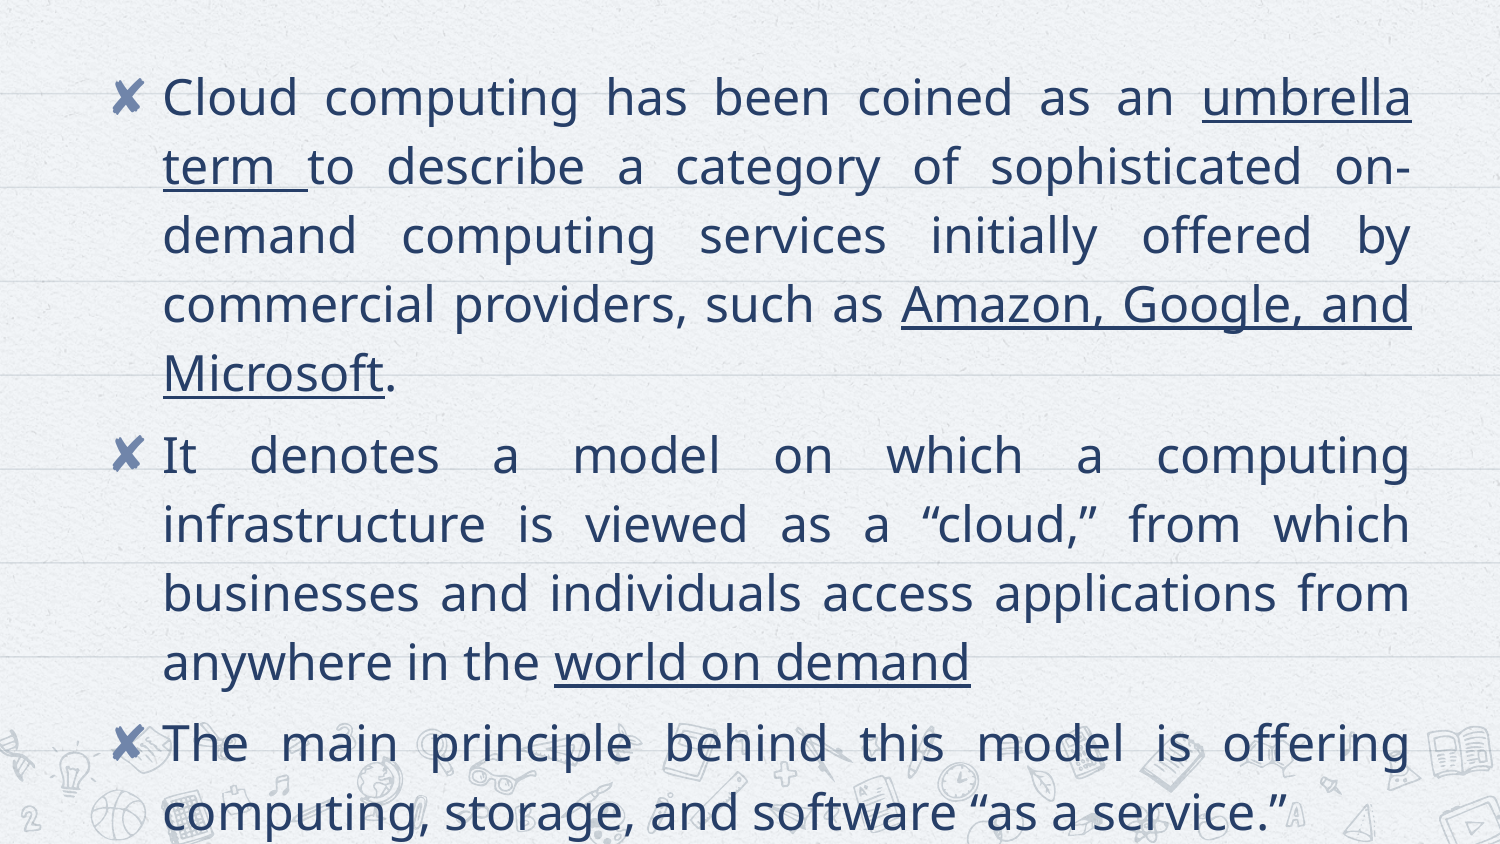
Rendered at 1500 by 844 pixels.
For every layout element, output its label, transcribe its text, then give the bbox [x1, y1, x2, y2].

picture [0, 0, 1500, 844]
list Cloud computing has been coined as an umbrella term to describe a category of sophisticated on-demand computing services initially offered by commercial providers, such as Amazon, Google, and Microsoft. It denotes a model on which a computing infrastructure is viewed as a “cloud,” from which businesses and individuals access applications from anywhere in the world on demand The main principle behind this model is offering computing, storage, and software “as a service.” [87, 56, 1413, 658]
